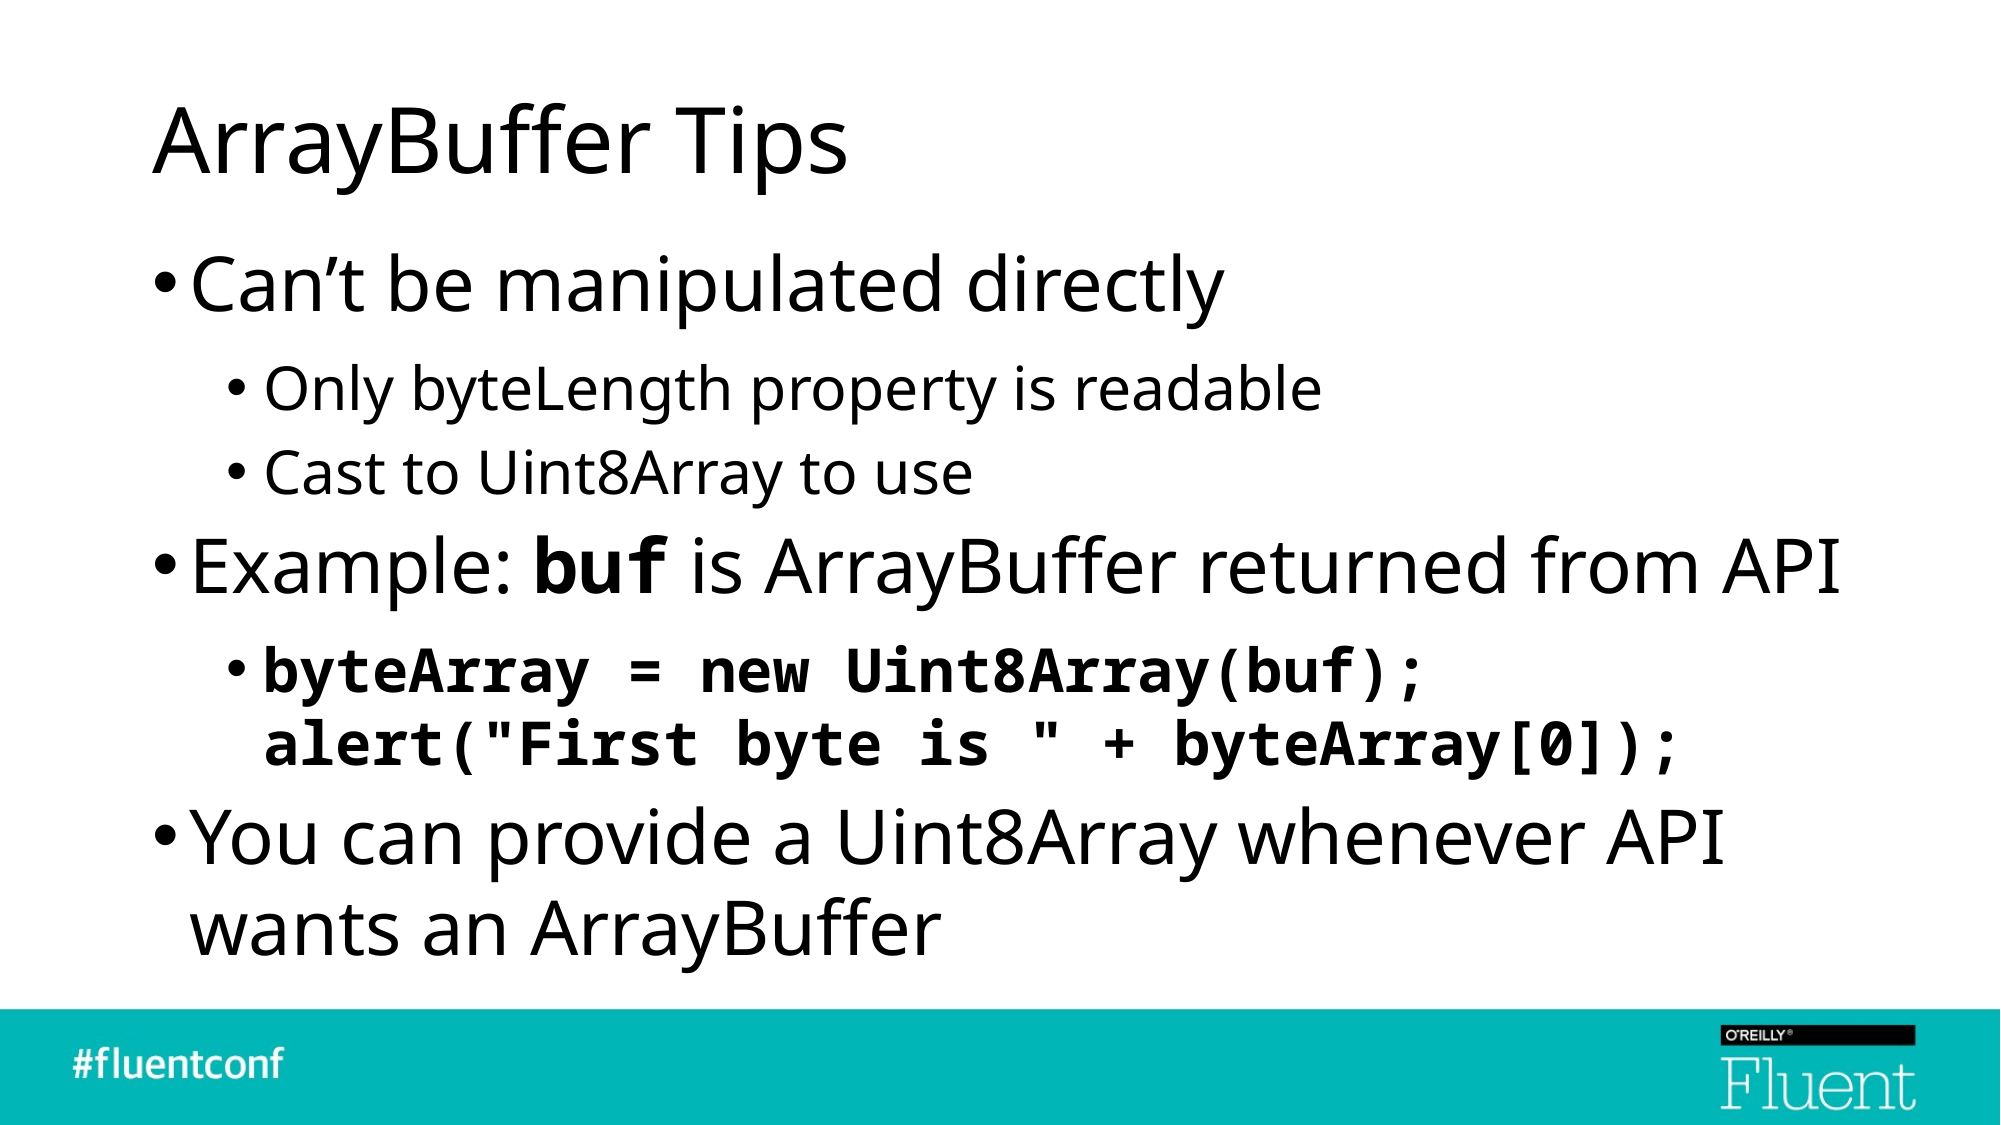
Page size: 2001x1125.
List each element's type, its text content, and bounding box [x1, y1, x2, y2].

picture [0, 0, 2000, 1125]
title ArrayBuffer Tips [137, 59, 1863, 228]
list Can’t be manipulated directly Only byteLength property is readable Cast to Uint8Array to use Example: buf is ArrayBuffer returned from API byteArray = new Uint8Array(buf); alert("First byte is " + byteArray[0]); You can provide a Uint8Array whenever API wants an ArrayBuffer [137, 228, 1863, 1014]
